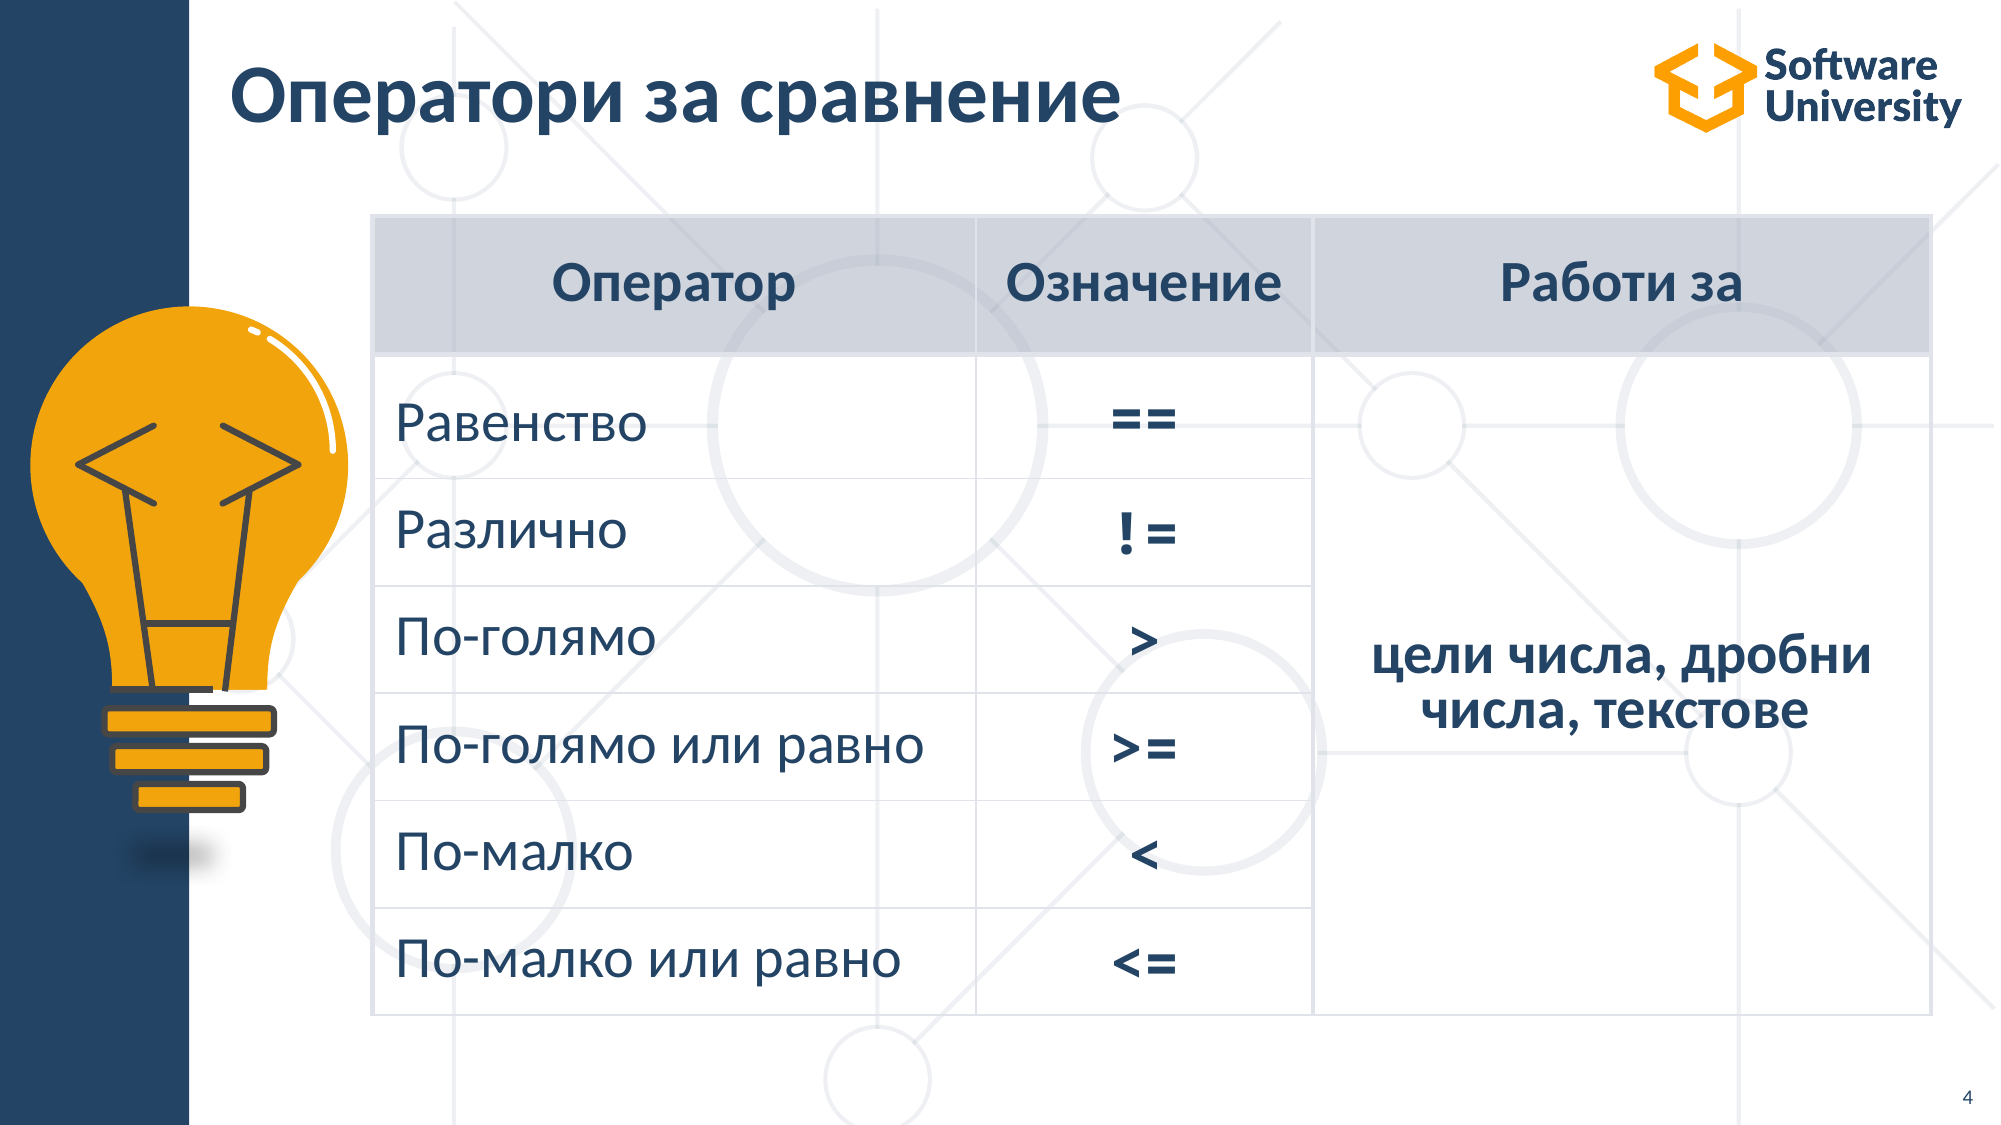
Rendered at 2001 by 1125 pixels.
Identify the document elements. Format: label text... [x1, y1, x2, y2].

table_header Работи за [1315, 218, 1929, 352]
table_cell По-голямо [375, 587, 975, 692]
table_cell цели числа, дробни числа, текстове [1315, 357, 1929, 1014]
table_cell Равенство [375, 357, 975, 478]
table_cell != [977, 479, 1311, 585]
table_cell Различно [375, 479, 975, 585]
table_cell По-малко или равно [375, 909, 975, 1014]
table_header Оператор [375, 218, 975, 352]
title Оператори за сравнение [212, 16, 1628, 162]
table_cell По-малко [375, 801, 975, 907]
text_box 4 [1927, 1067, 1989, 1117]
picture [1641, 31, 1973, 145]
table_cell < [977, 801, 1311, 907]
table_header Означение [977, 218, 1311, 352]
table_cell >= [977, 694, 1311, 800]
table_cell > [977, 587, 1311, 692]
table_cell По-голямо или равно [375, 694, 975, 800]
table_cell == [977, 357, 1311, 478]
table_cell <= [977, 909, 1311, 1014]
